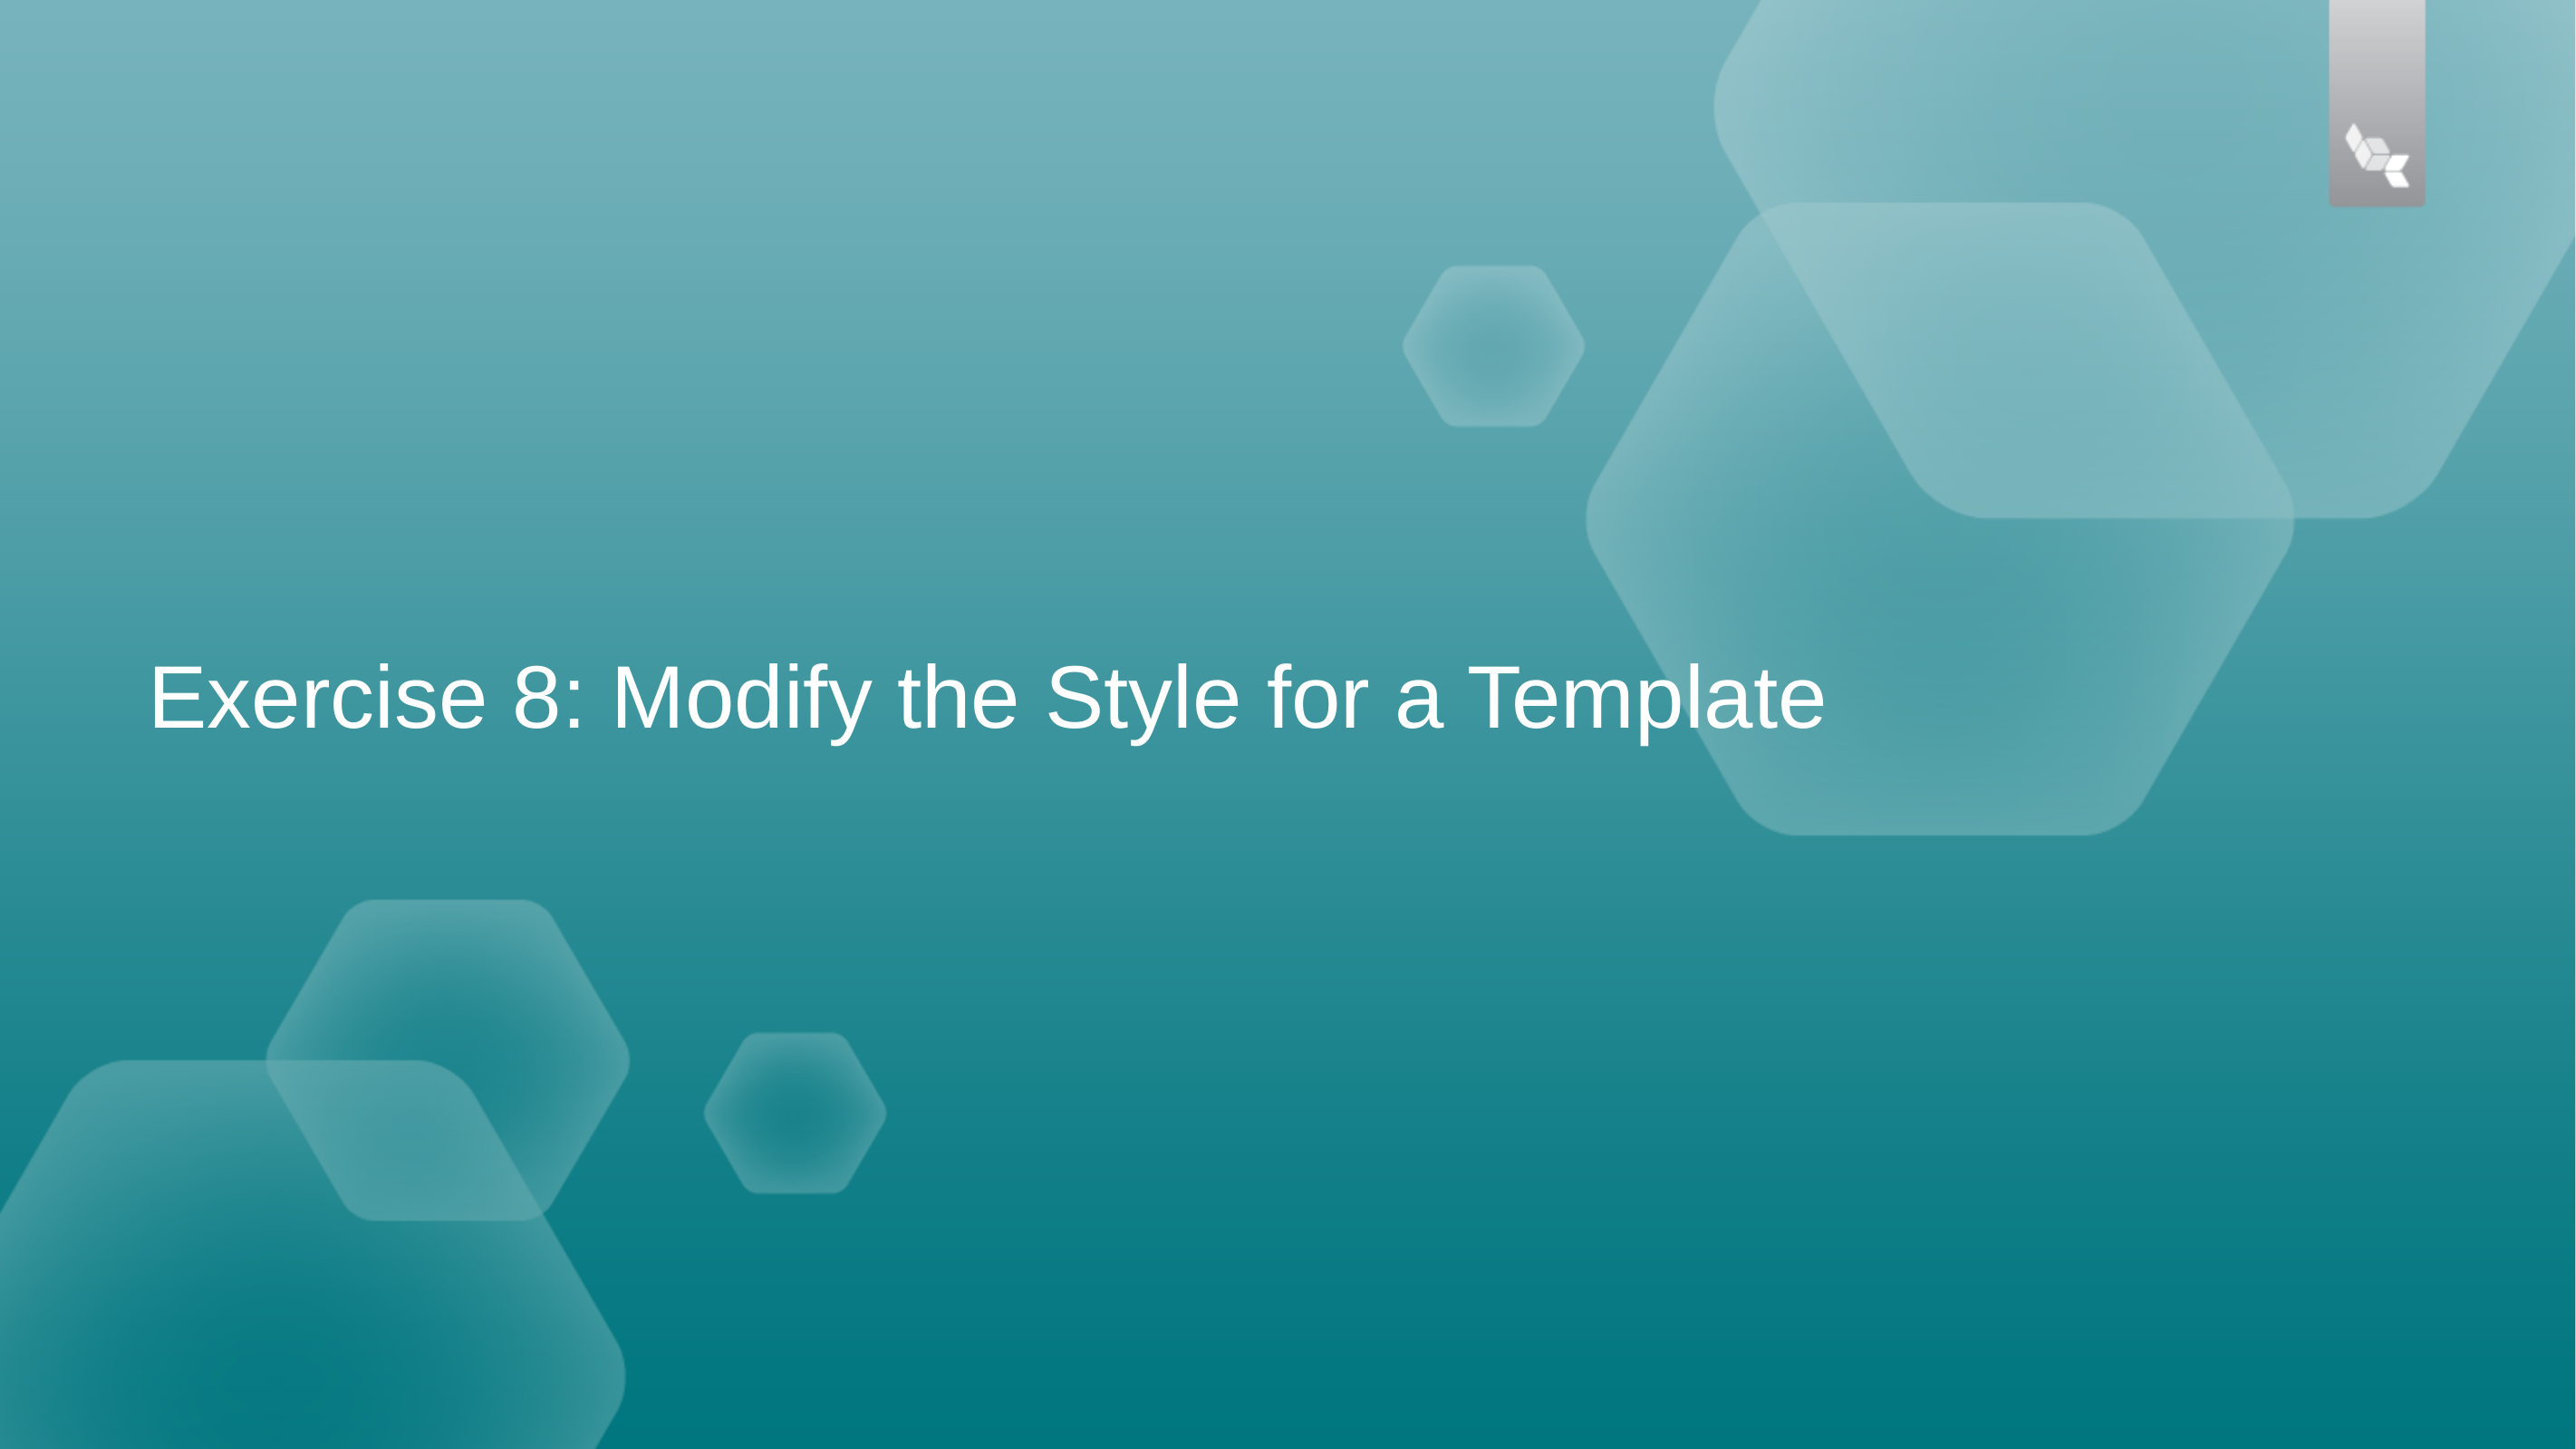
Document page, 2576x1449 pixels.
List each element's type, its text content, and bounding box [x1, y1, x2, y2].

picture [0, 0, 2576, 1449]
list Exercise 8: Modify the Style for a Template [124, 627, 2212, 812]
